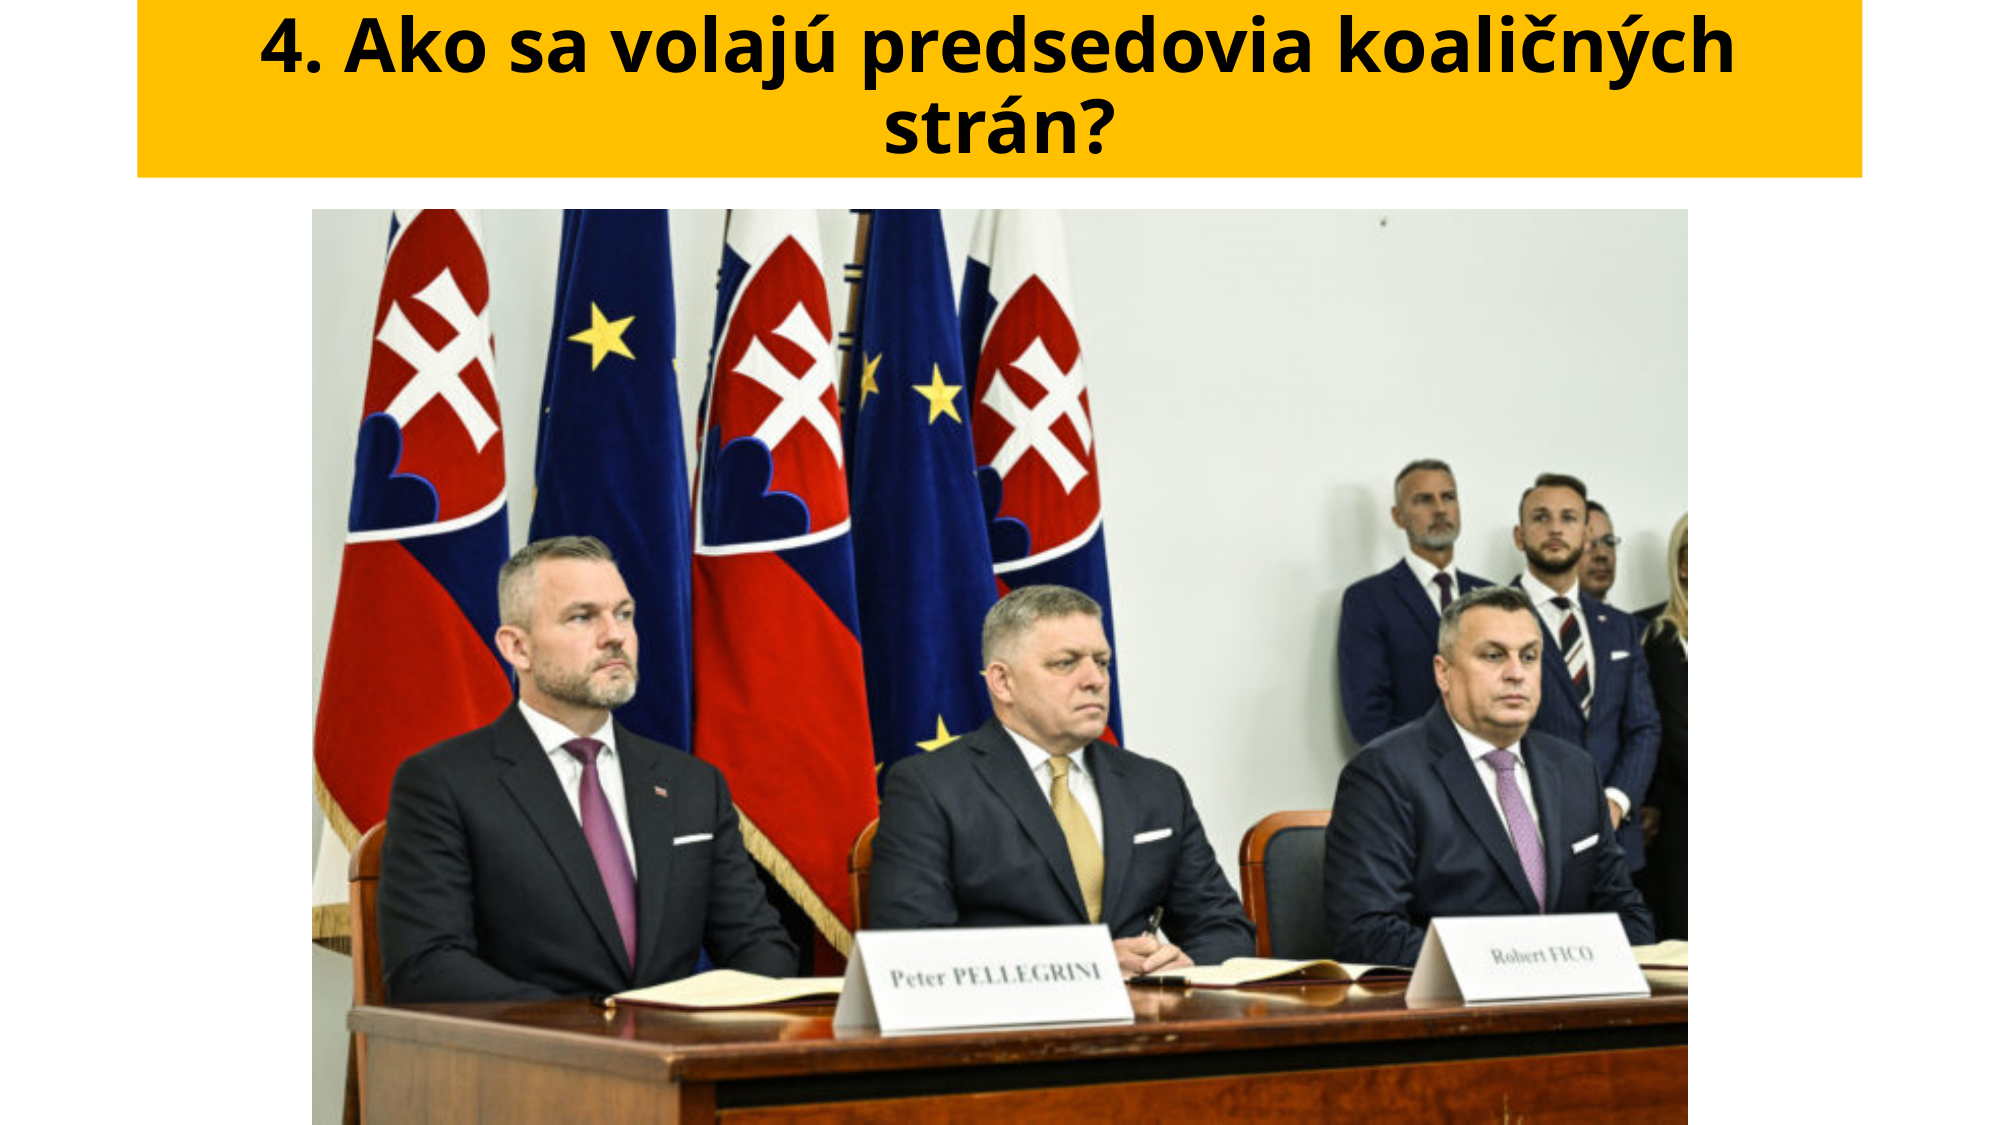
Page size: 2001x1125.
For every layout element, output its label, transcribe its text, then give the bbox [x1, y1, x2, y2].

picture [312, 209, 1688, 1125]
title 4. Ako sa volajú predsedovia koaličných strán? [137, 0, 1863, 178]
